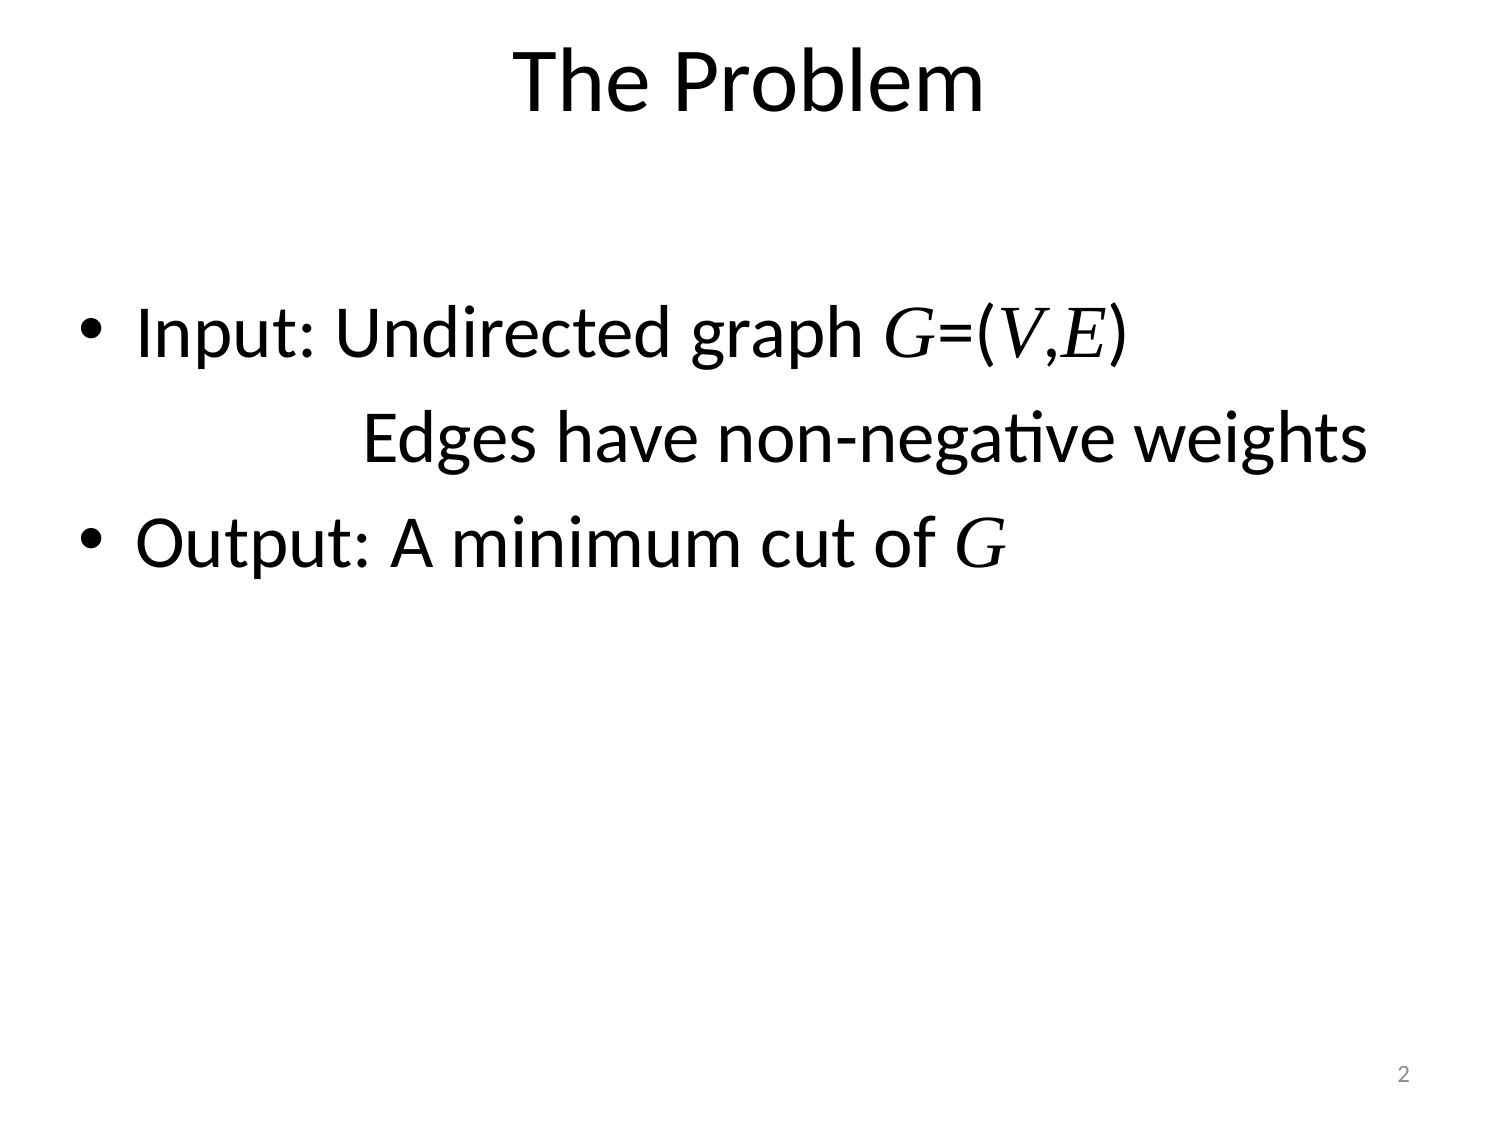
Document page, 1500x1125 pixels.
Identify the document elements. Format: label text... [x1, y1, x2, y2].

list Input: Undirected graph G=(V,E) Edges have non-negative weights Output: A minimum cut of G [0, 277, 1500, 588]
text_box [0, 0, 1500, 75]
slide_number 2 [1074, 1042, 1425, 1103]
title The Problem [0, 75, 1500, 150]
